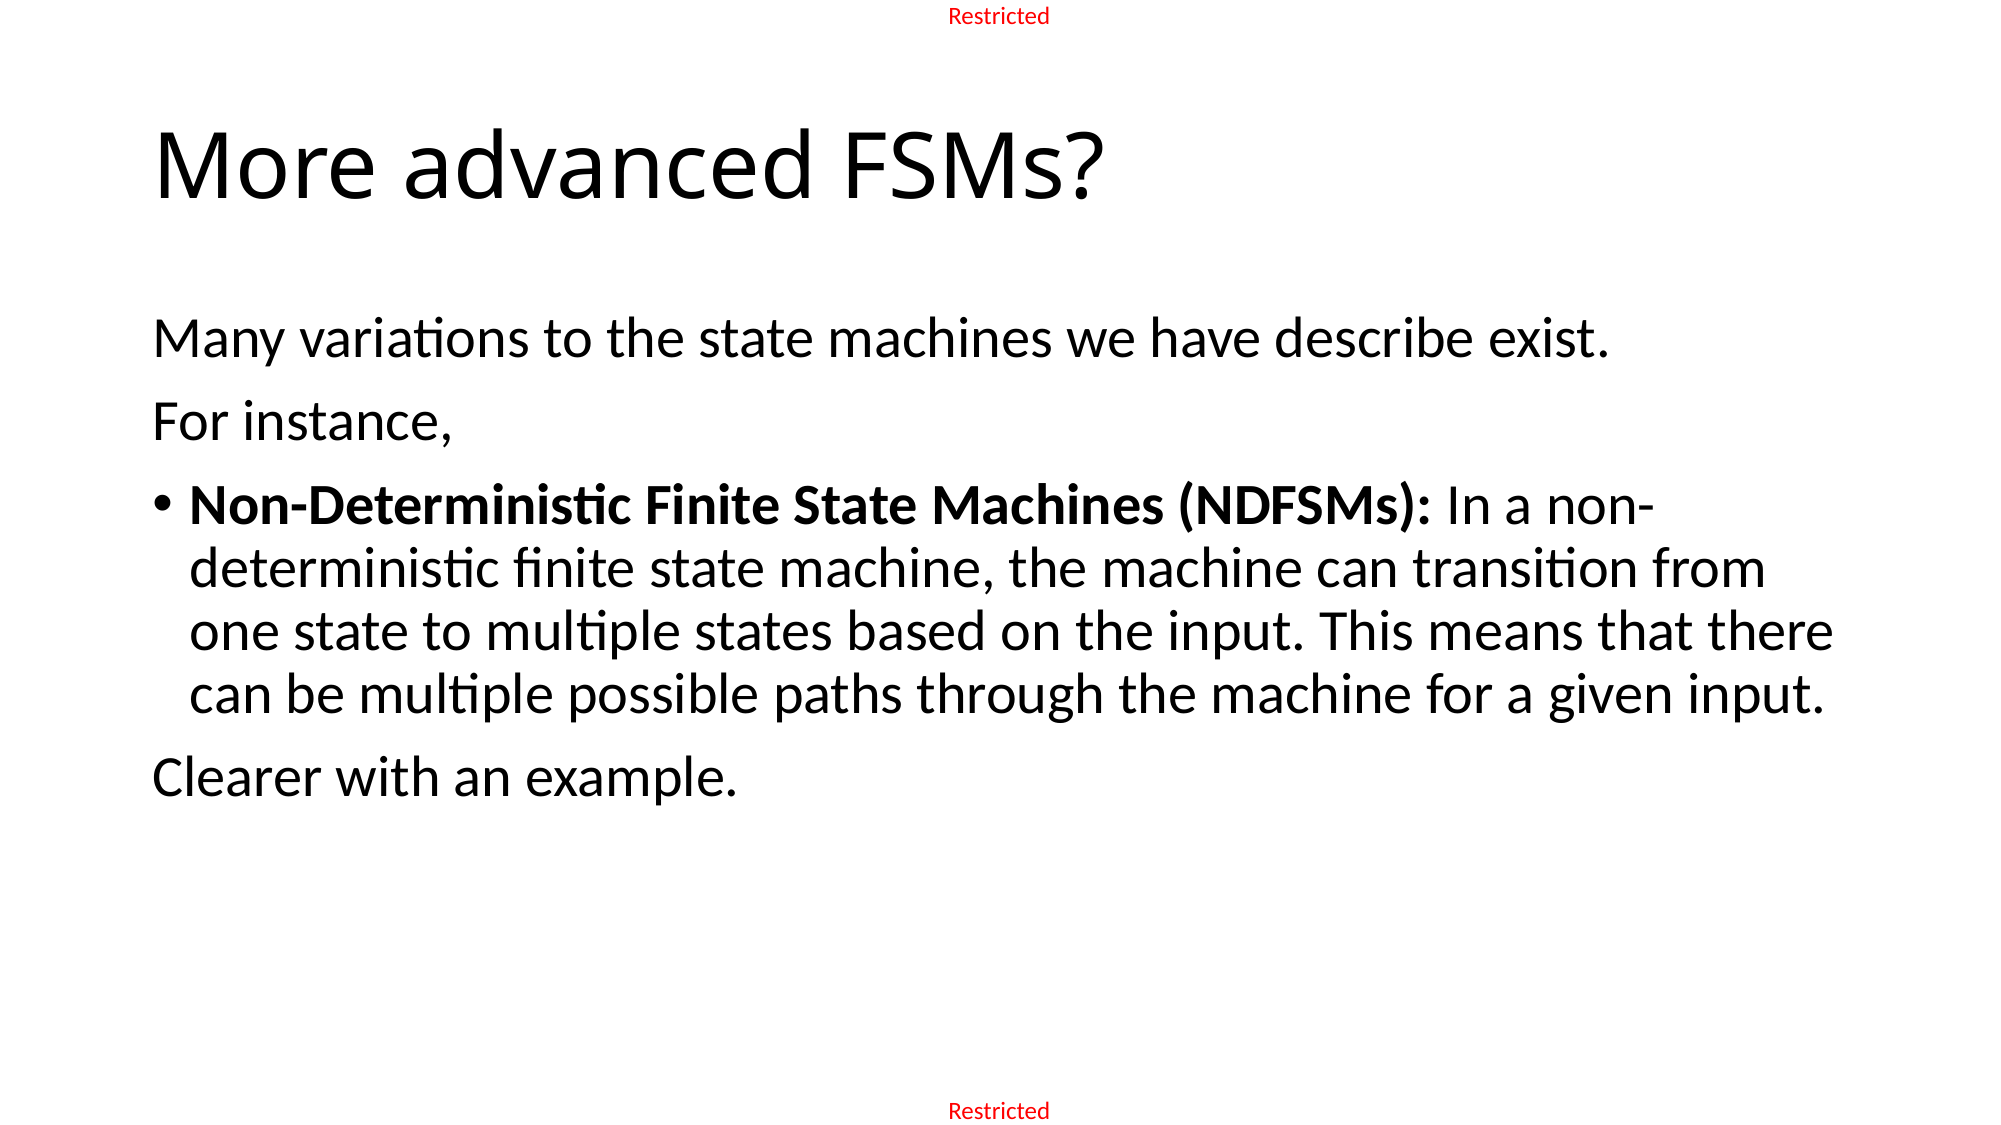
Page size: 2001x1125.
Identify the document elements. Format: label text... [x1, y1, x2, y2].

title More advanced FSMs? [137, 59, 1863, 278]
list Many variations to the state machines we have describe exist. For instance, Non-Deterministic Finite State Machines (NDFSMs): In a non-deterministic finite state machine, the machine can transition from one state to multiple states based on the input. This means that there can be multiple possible paths through the machine for a given input. Clearer with an example. [137, 299, 1863, 1014]
